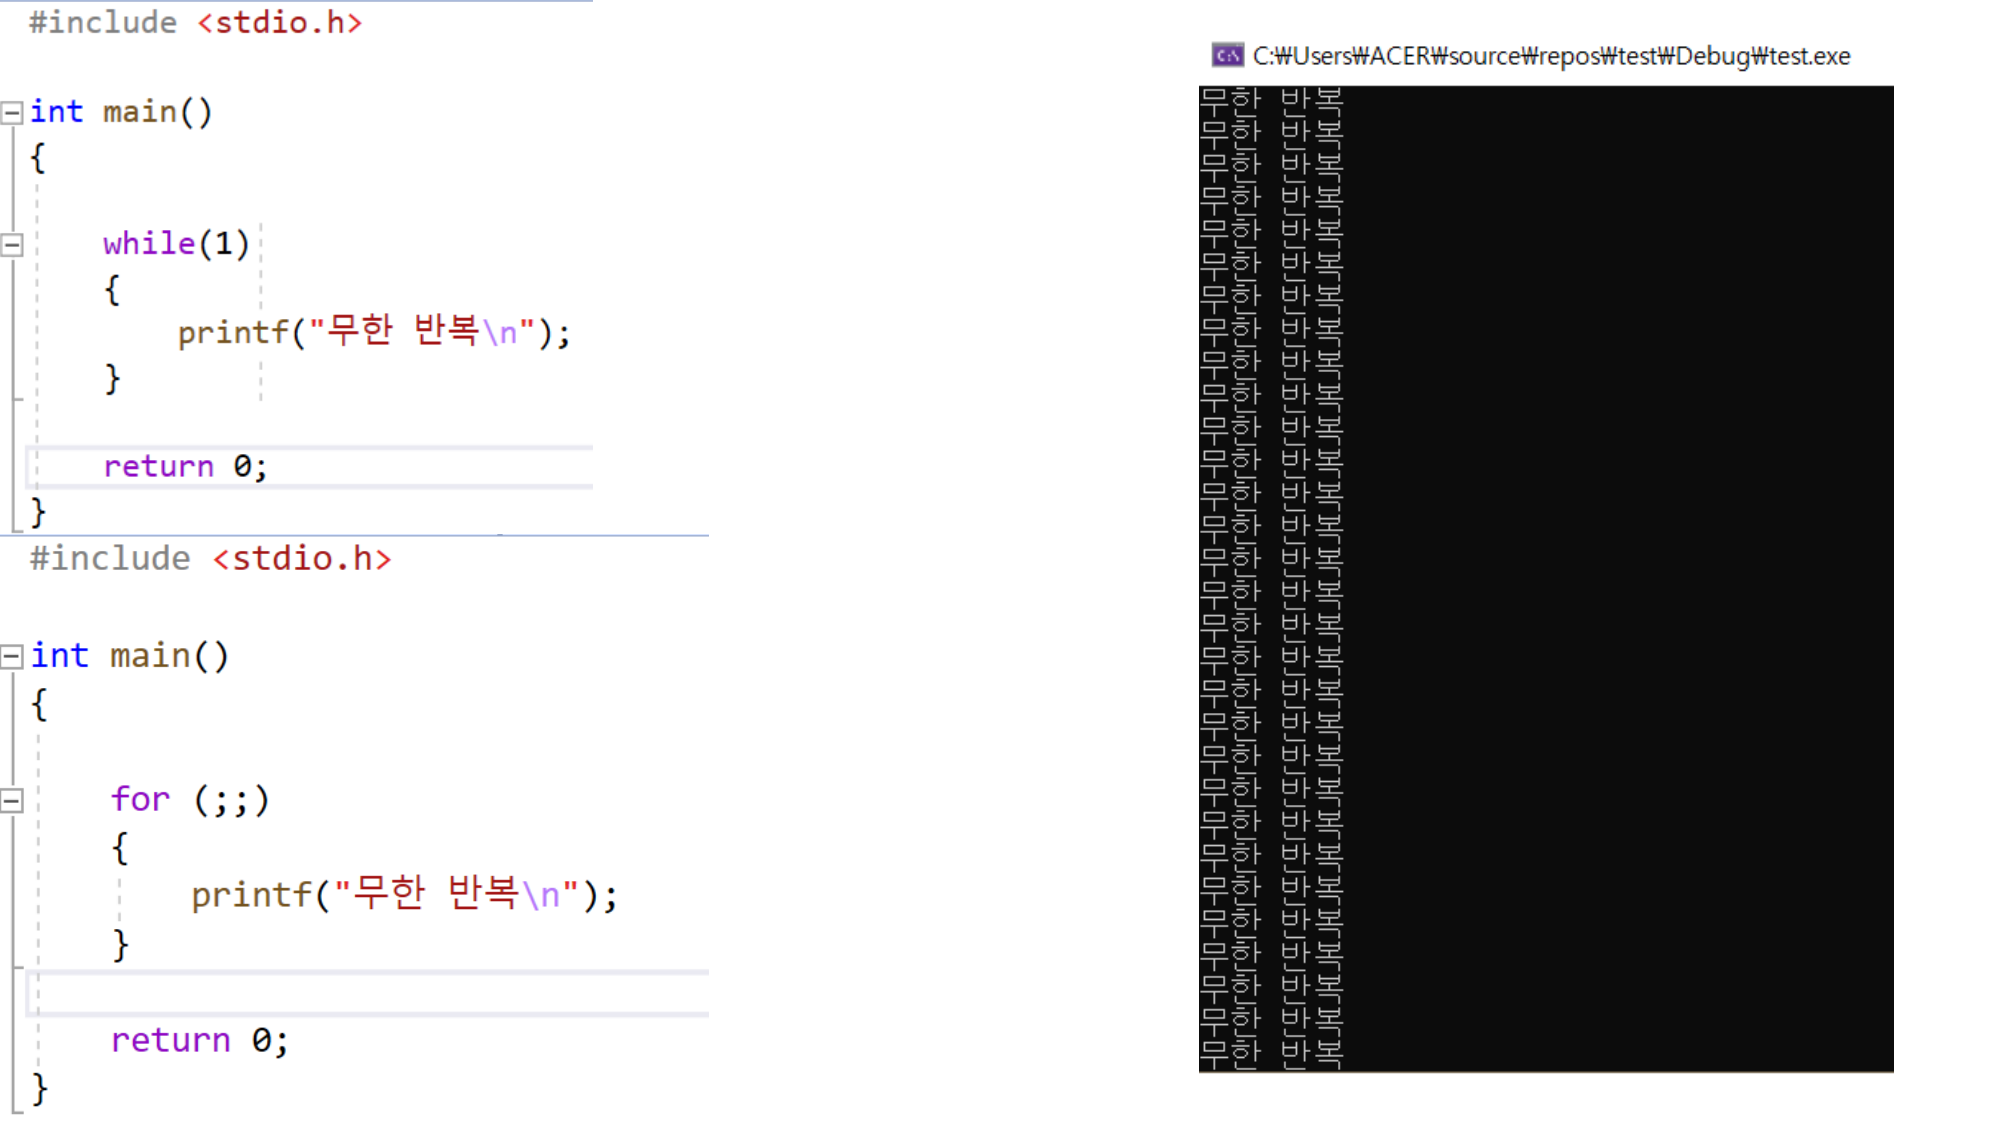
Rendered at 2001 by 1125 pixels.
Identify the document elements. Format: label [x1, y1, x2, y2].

picture [0, 0, 709, 1125]
picture [1199, 32, 1894, 1075]
